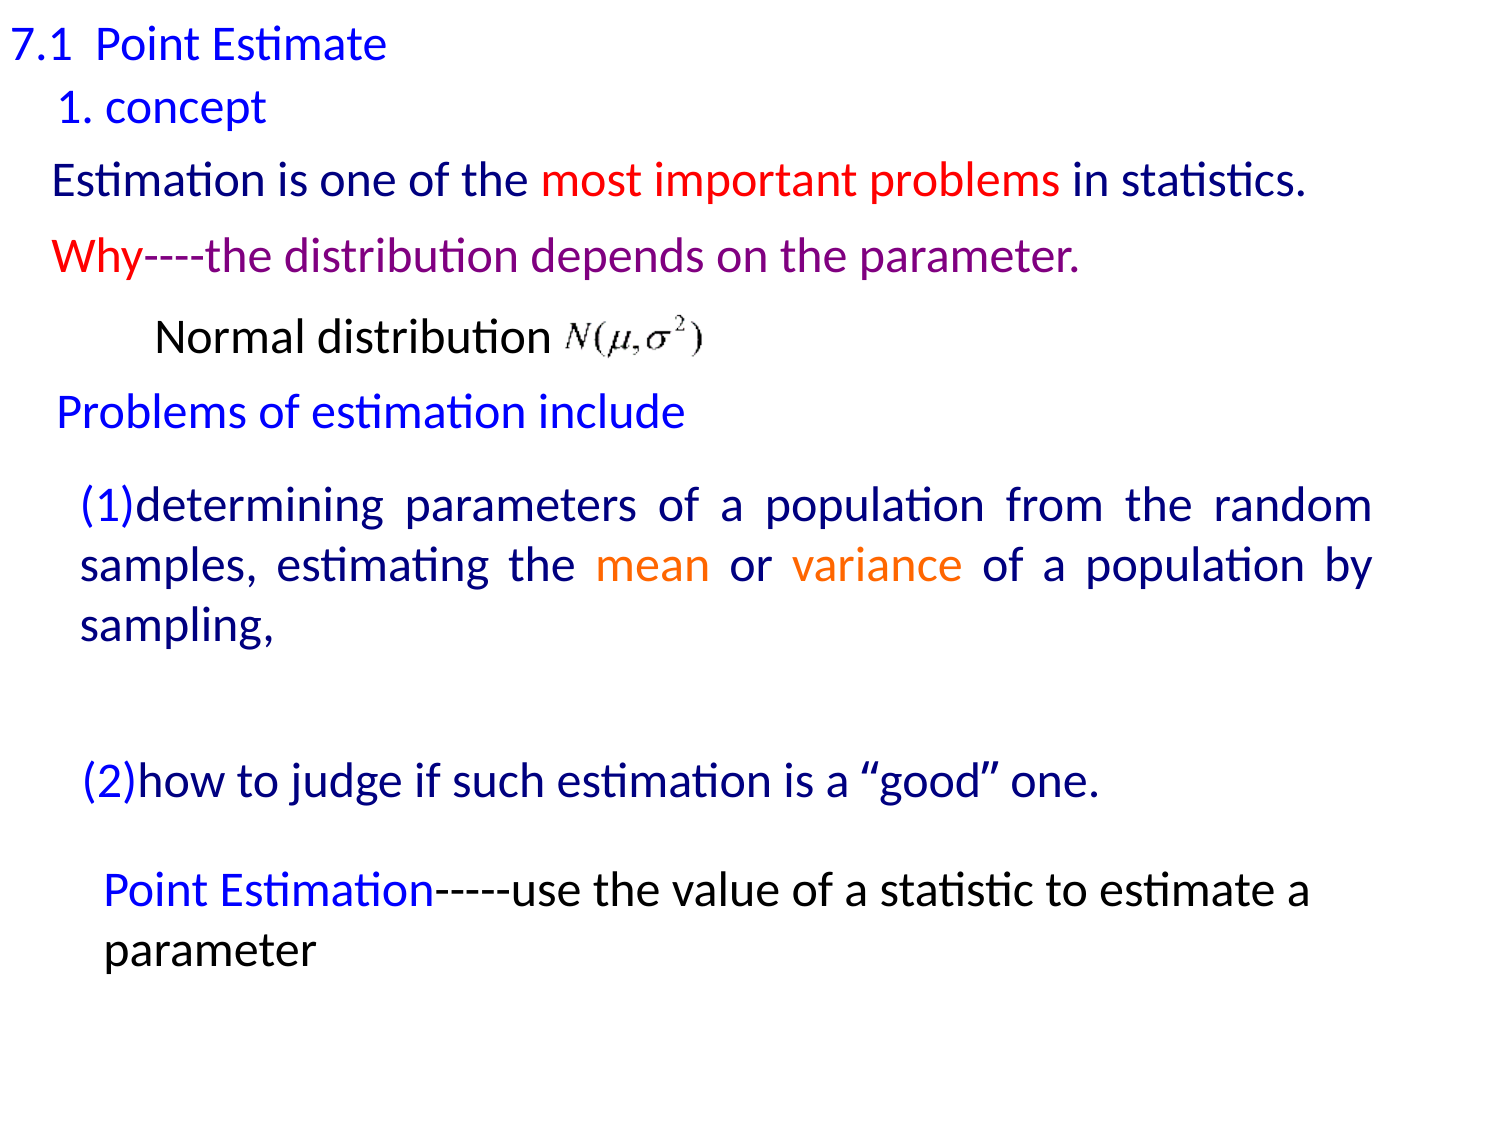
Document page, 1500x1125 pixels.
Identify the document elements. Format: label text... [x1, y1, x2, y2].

text_box Point Estimation-----use the value of a statistic to estimate a parameter [88, 849, 1424, 985]
text_box (1)determining parameters of a population from the random samples, estimating the mean or variance of a population by sampling, [64, 463, 1388, 659]
text_box Estimation is one of the most important problems in statistics. [36, 139, 1424, 214]
text_box Normal distribution [139, 296, 601, 370]
text_box (2)how to judge if such estimation is a “good” one. [66, 739, 1237, 815]
text_box 1. concept [41, 66, 313, 139]
picture [556, 307, 710, 365]
text_box Problems of estimation include [41, 370, 802, 446]
text_box Why----the distribution depends on the parameter. [36, 214, 1230, 290]
text_box 7.1 Point Estimate [0, 3, 745, 79]
